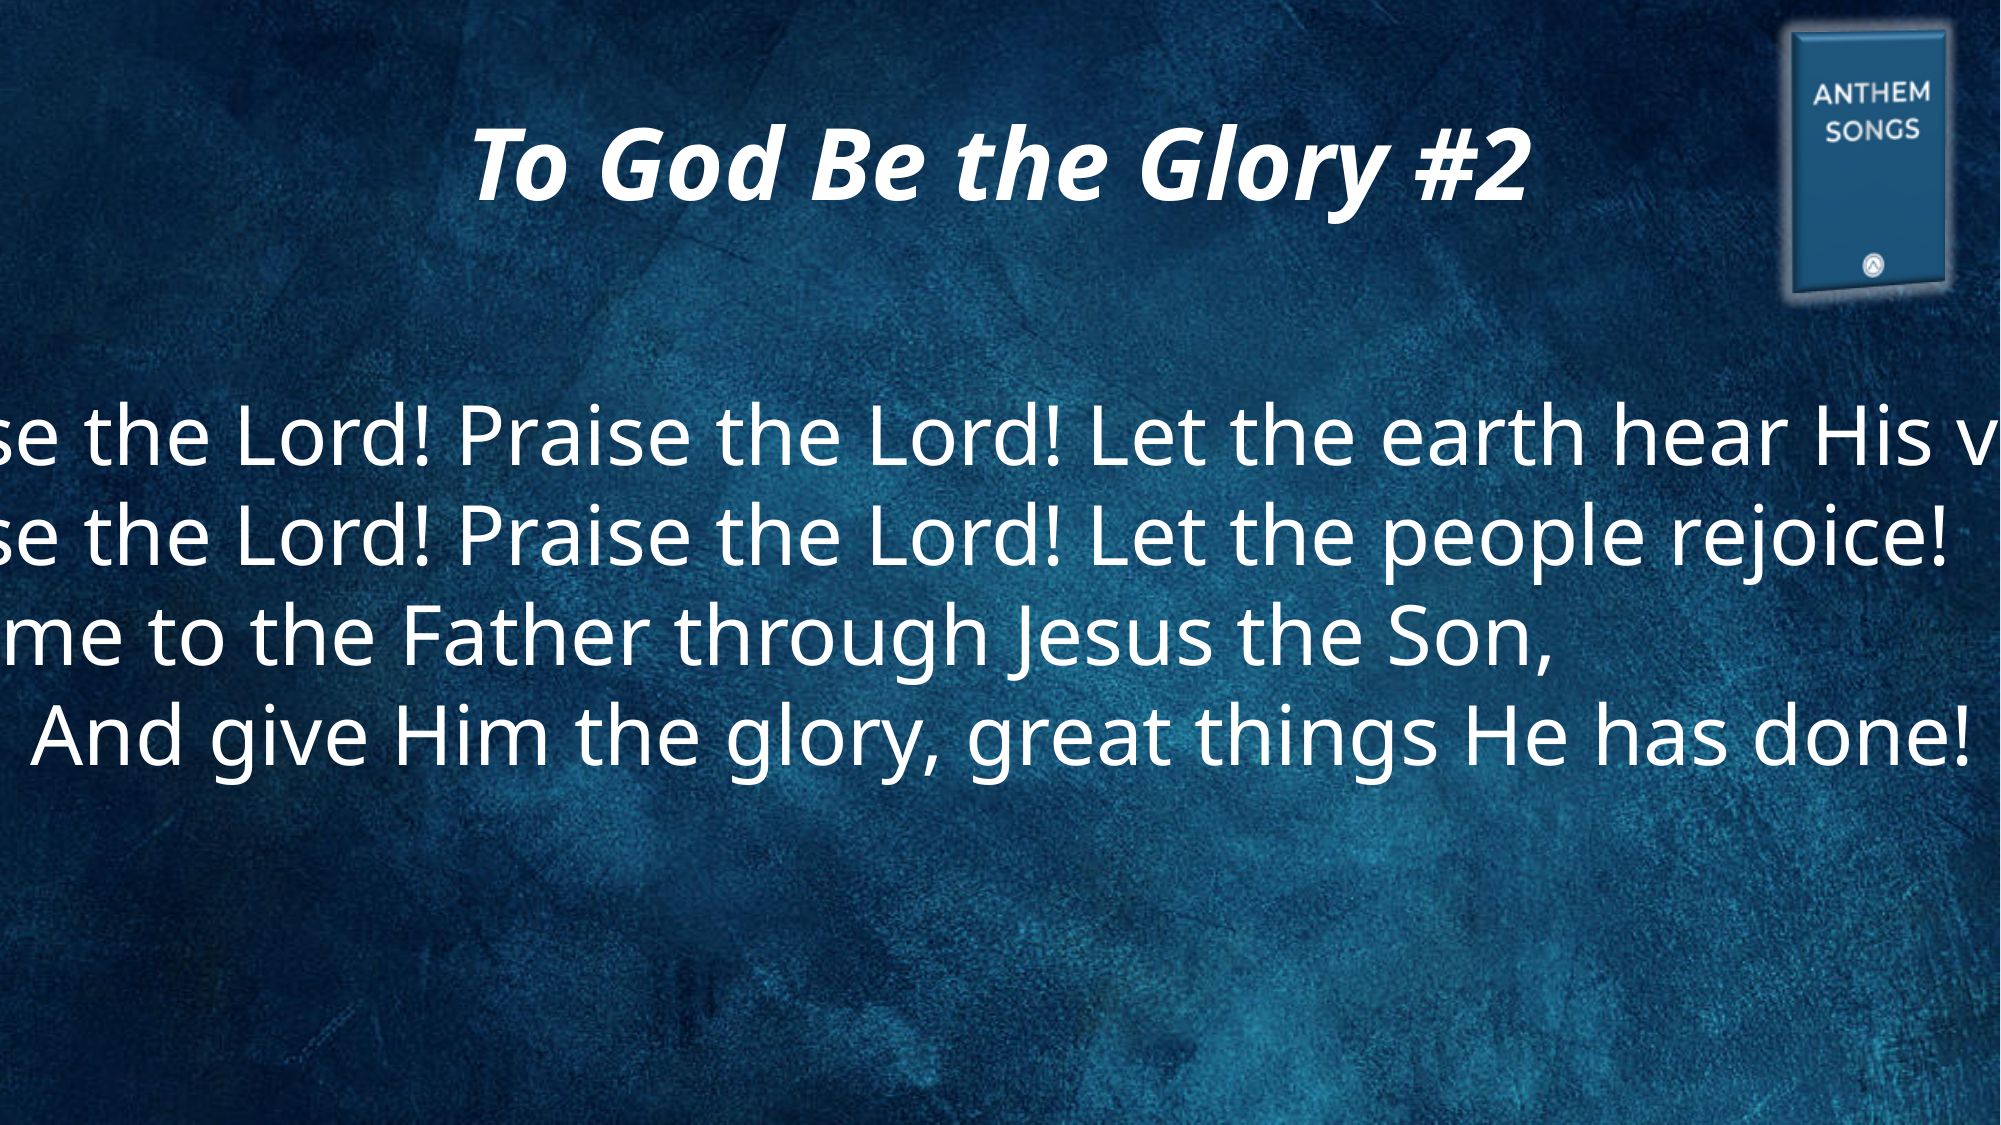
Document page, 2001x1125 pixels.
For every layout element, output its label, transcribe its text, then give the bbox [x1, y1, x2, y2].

text_box Praise the Lord! Praise the Lord! Let the earth hear His voice! Praise the Lord! Praise the Lord! Let the people rejoice! O come to the Father through Jesus the Son, And give Him the glory, great things He has done! [0, 374, 2000, 790]
title To God Be the Glory #2 [137, 59, 1762, 278]
picture [0, 0, 2001, 1125]
